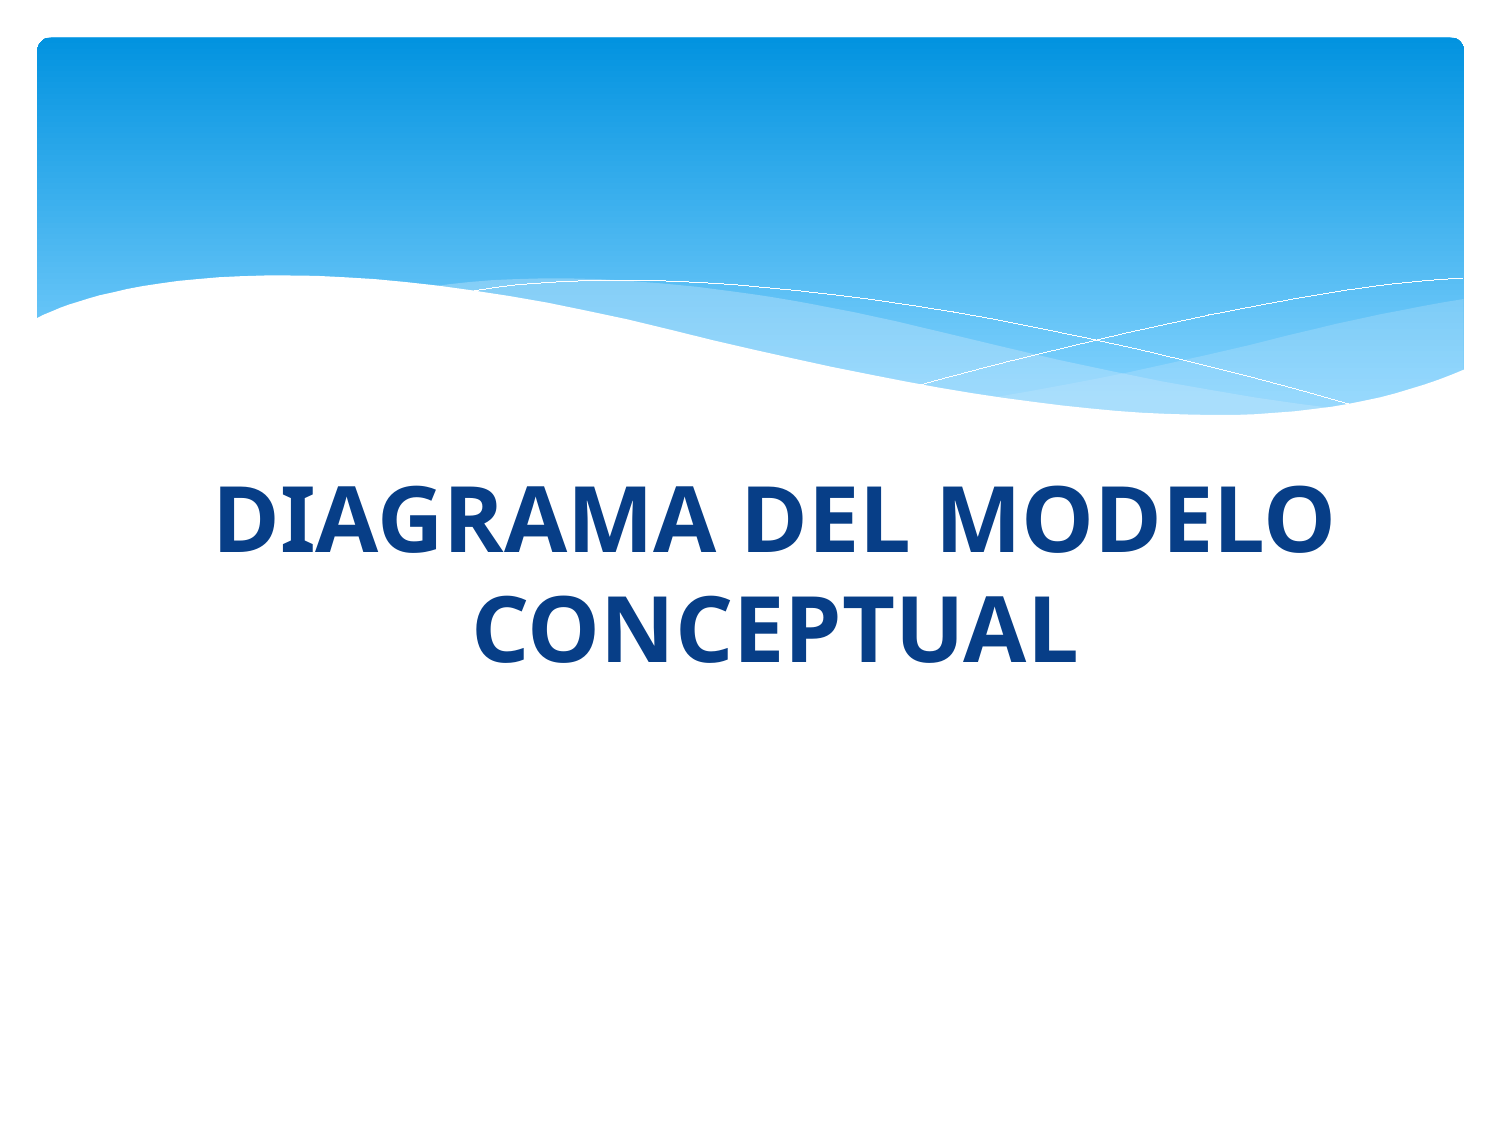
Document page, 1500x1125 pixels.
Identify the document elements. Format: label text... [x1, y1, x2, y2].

title DIAGRAMA DEL MODELO CONCEPTUAL [100, 467, 1451, 674]
